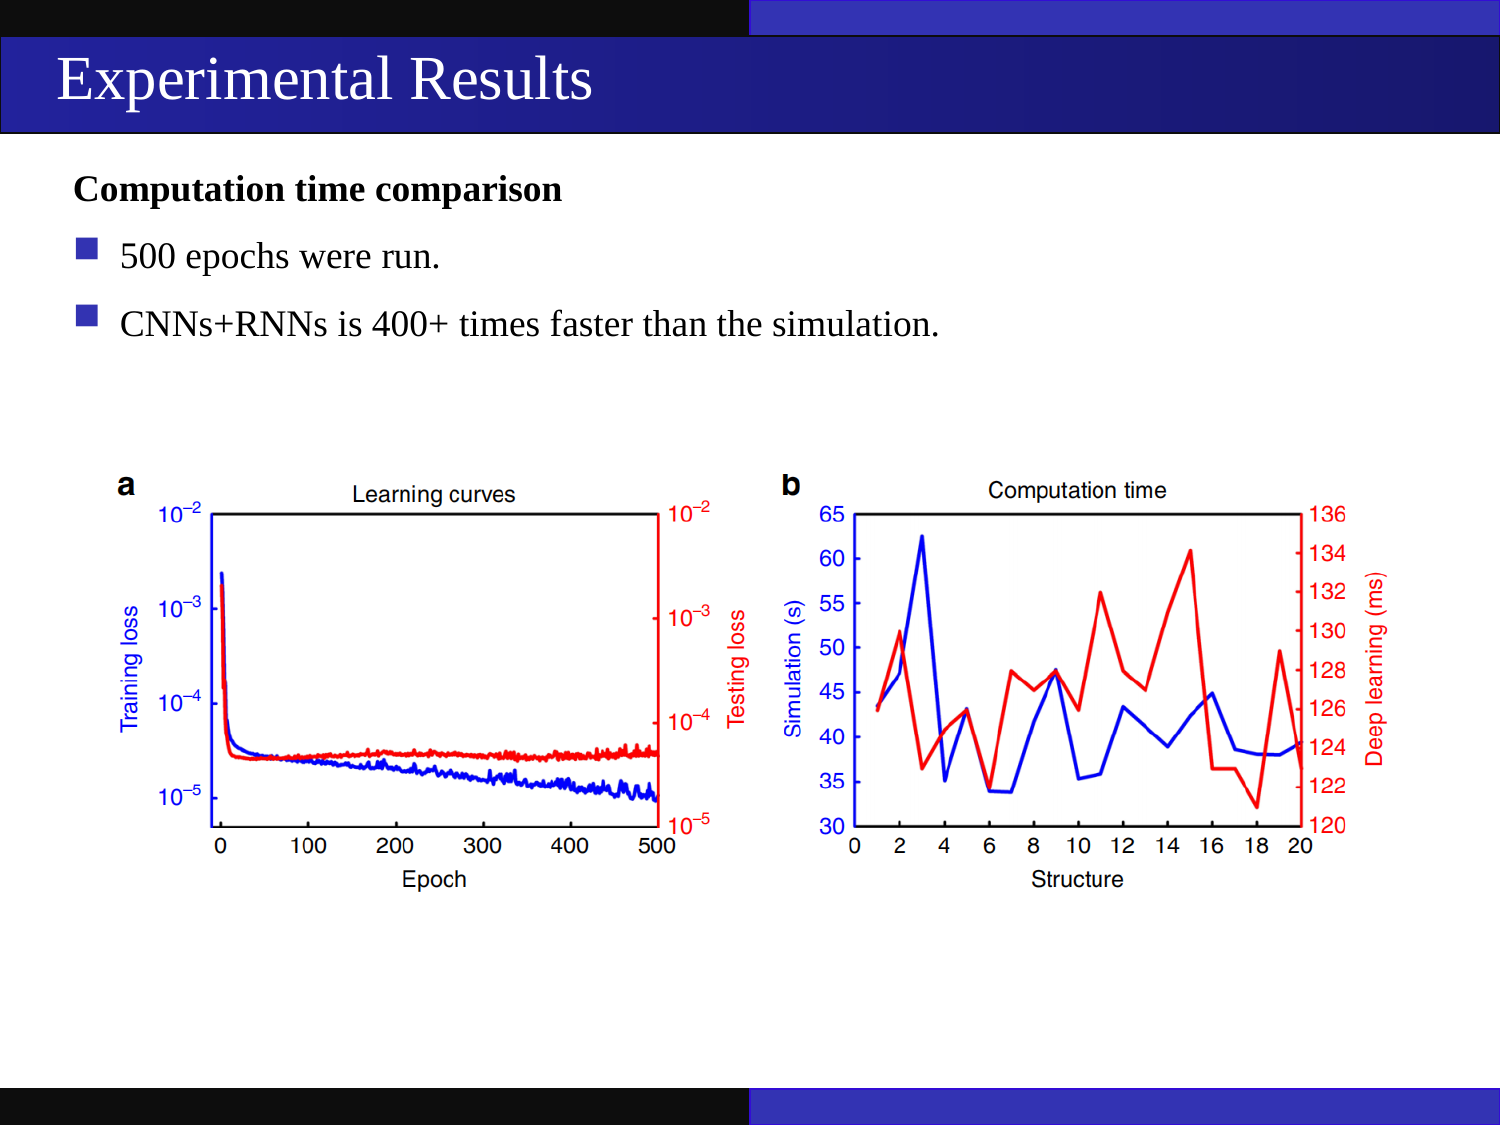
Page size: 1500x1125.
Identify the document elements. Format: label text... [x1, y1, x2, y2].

slide_number [1059, 1042, 1397, 1103]
list Experimental Results [41, 37, 920, 121]
text_box Computation time comparison 500 epochs were run. CNNs+RNNs is 400+ times faster than the simulation. [58, 133, 1442, 419]
picture [106, 474, 1394, 894]
